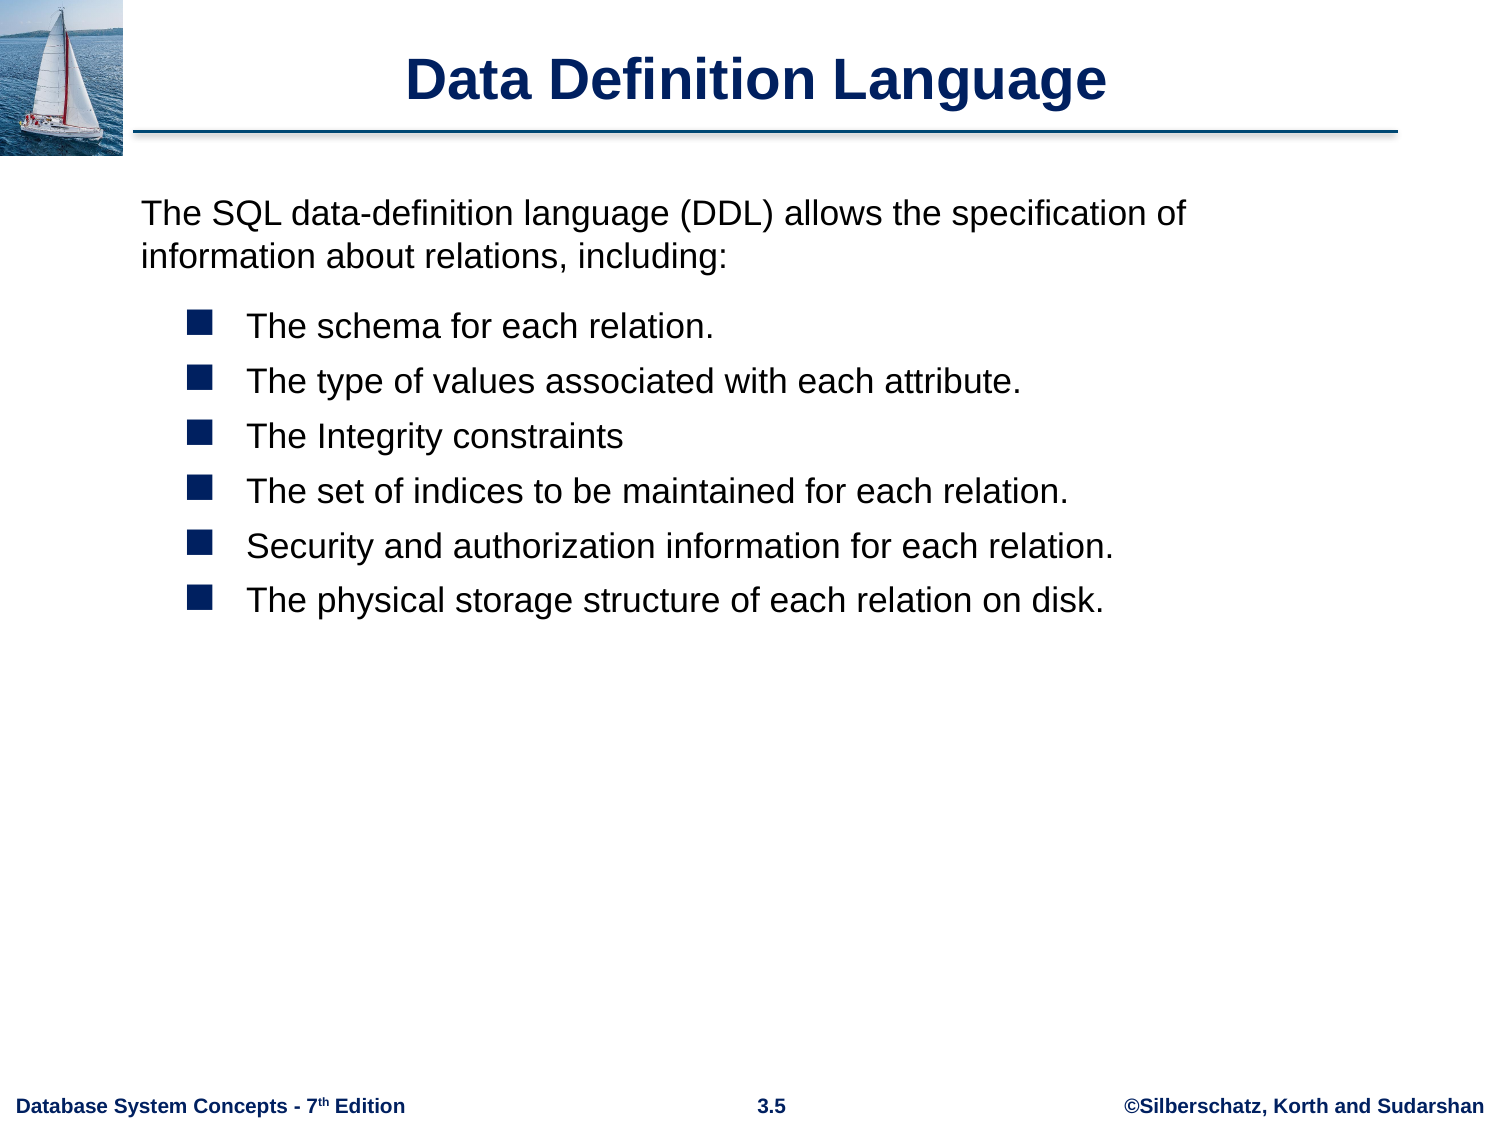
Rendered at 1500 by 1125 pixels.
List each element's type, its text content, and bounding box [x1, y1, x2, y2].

text_box The SQL data-definition language (DDL) allows the specification of information about relations, including: [126, 182, 1375, 283]
list The schema for each relation. The type of values associated with each attribute. The Integrity constraints The set of indices to be maintained for each relation. Security and authorization information for each relation. The physical storage structure of each relation on disk. [174, 295, 1330, 716]
title Data Definition Language [125, 18, 1388, 120]
picture [0, 0, 123, 156]
